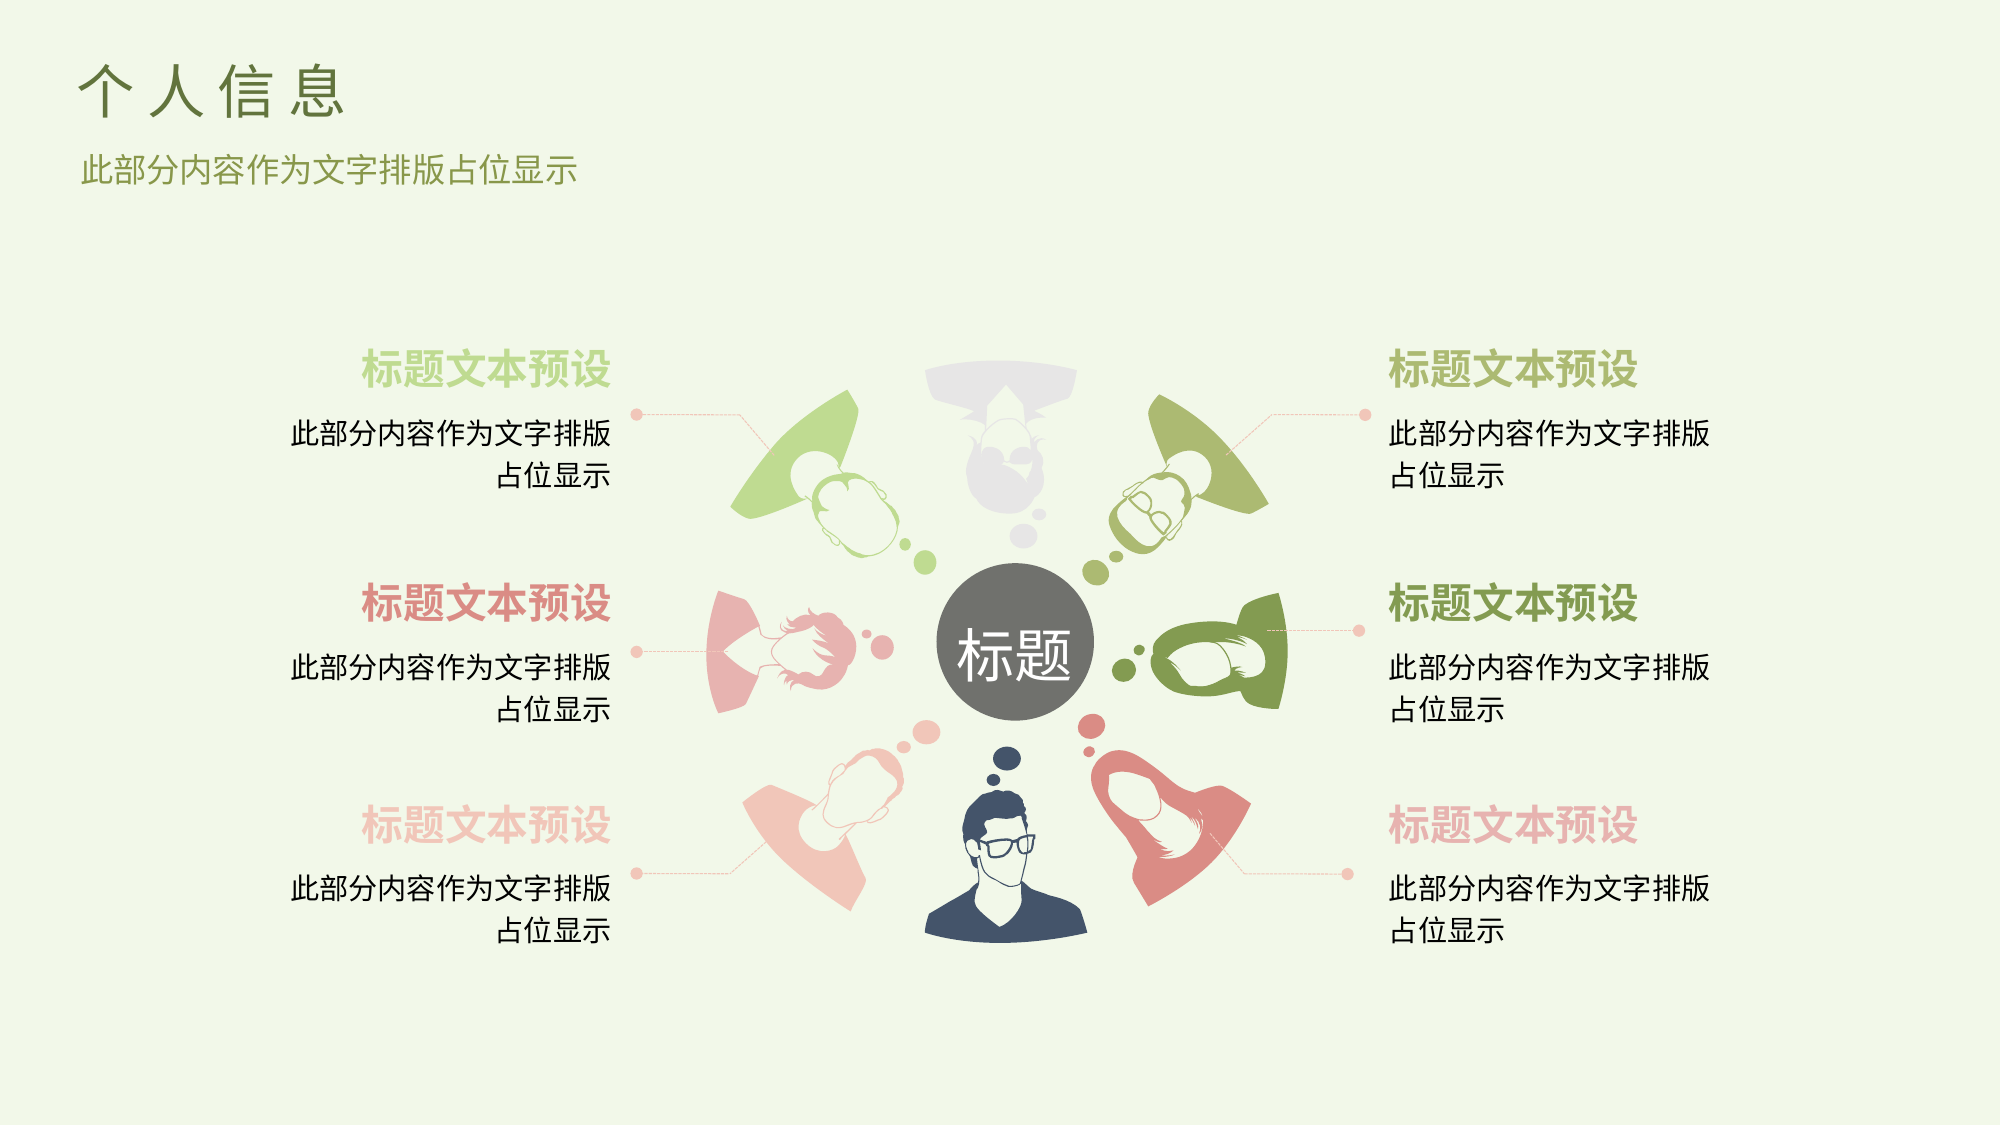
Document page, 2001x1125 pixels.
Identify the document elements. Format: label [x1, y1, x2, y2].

text_box [261, 342, 1738, 964]
text_box [61, 47, 597, 194]
